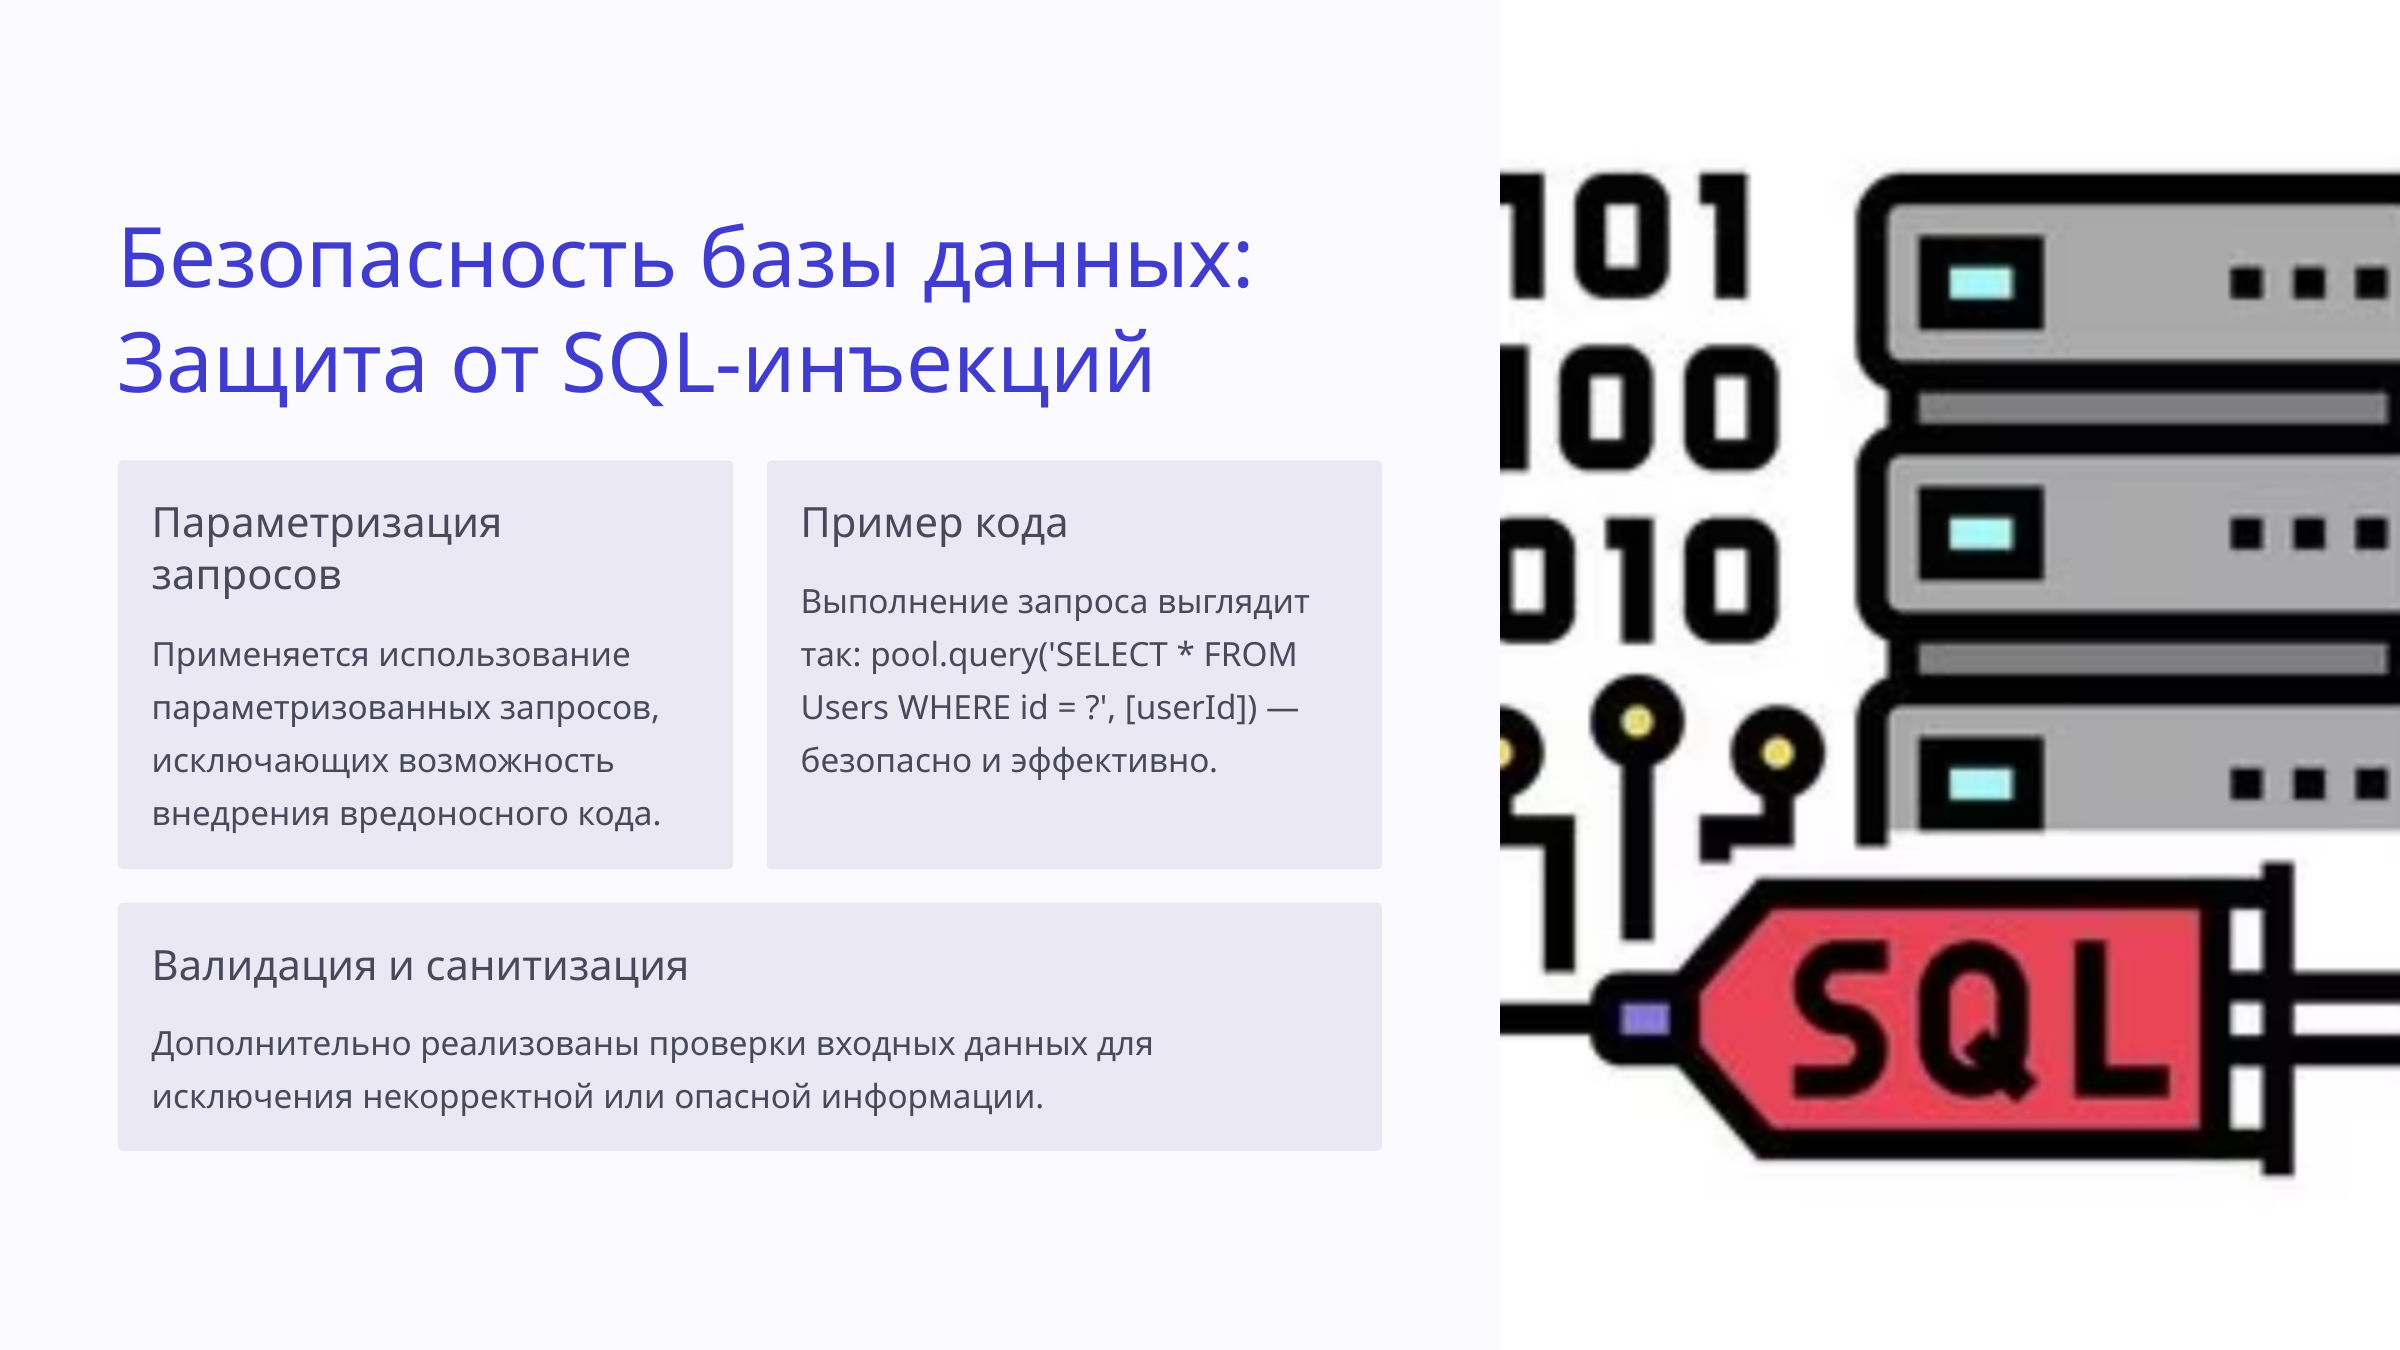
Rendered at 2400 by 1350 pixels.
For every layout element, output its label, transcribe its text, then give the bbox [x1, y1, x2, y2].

text_box Параметризация запросов [151, 493, 700, 600]
text_box Применяется использование параметризованных запросов, исключающих возможность внедрения вредоносного кода. [151, 619, 700, 836]
text_box [766, 460, 1383, 870]
text_box [117, 902, 1382, 1151]
text_box [117, 460, 734, 870]
text_box Пример кода [800, 493, 1222, 547]
picture [1499, 0, 2400, 1350]
text_box Безопасность базы данных: Защита от SQL-инъекций [117, 199, 1382, 410]
text_box Дополнительно реализованы проверки входных данных для исключения некорректной или опасной информации. [151, 1009, 1349, 1118]
text_box Валидация и санитизация [151, 936, 693, 989]
text_box Выполнение запроса выглядит так: pool.query('SELECT * FROM Users WHERE id = ?', [userId]) — безопасно и эффективно. [800, 566, 1349, 783]
